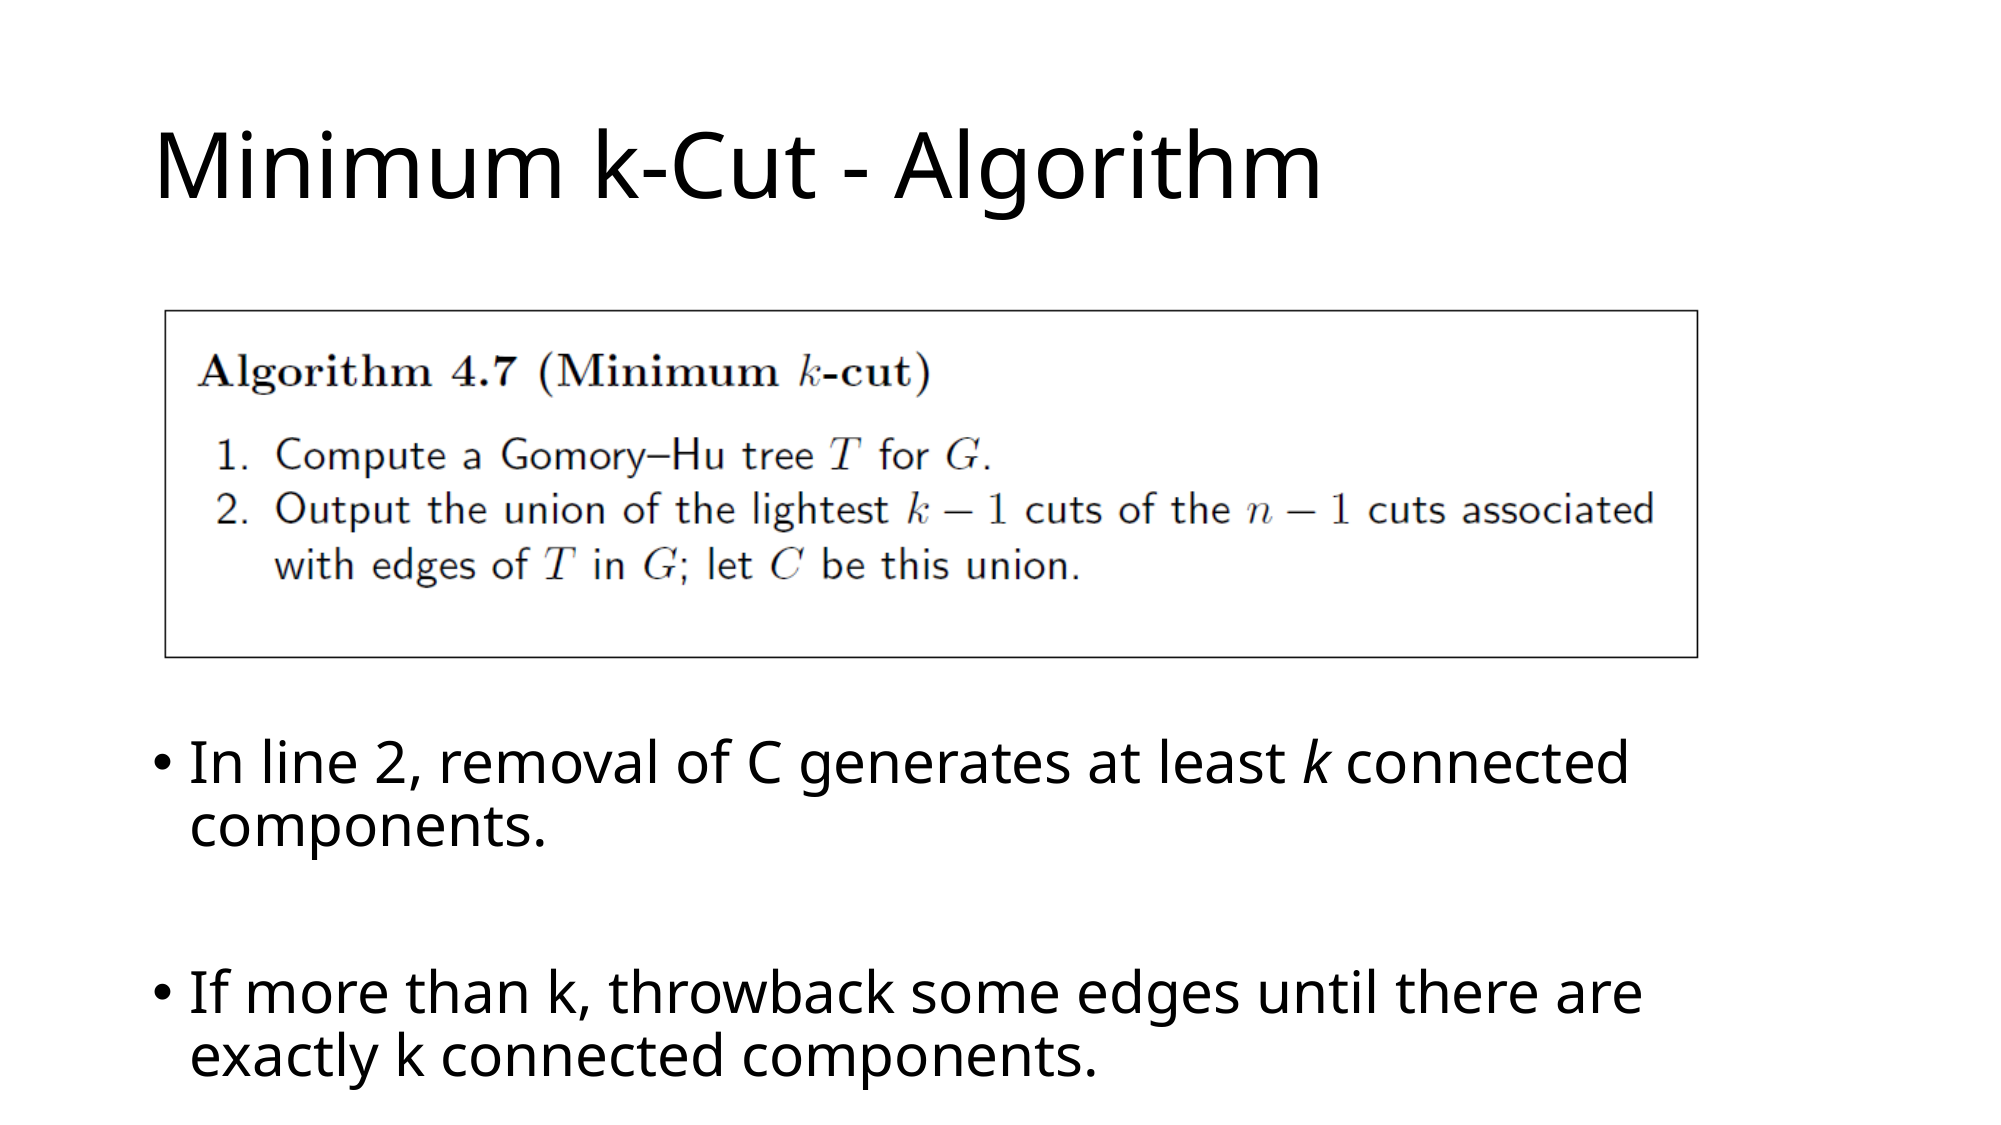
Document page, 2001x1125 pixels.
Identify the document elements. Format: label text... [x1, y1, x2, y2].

list In line 2, removal of C generates at least k connected components. If more than k, throwback some edges until there are exactly k connected components. [137, 299, 1863, 1066]
title Minimum k-Cut - Algorithm [137, 59, 1863, 278]
picture [137, 278, 1735, 692]
